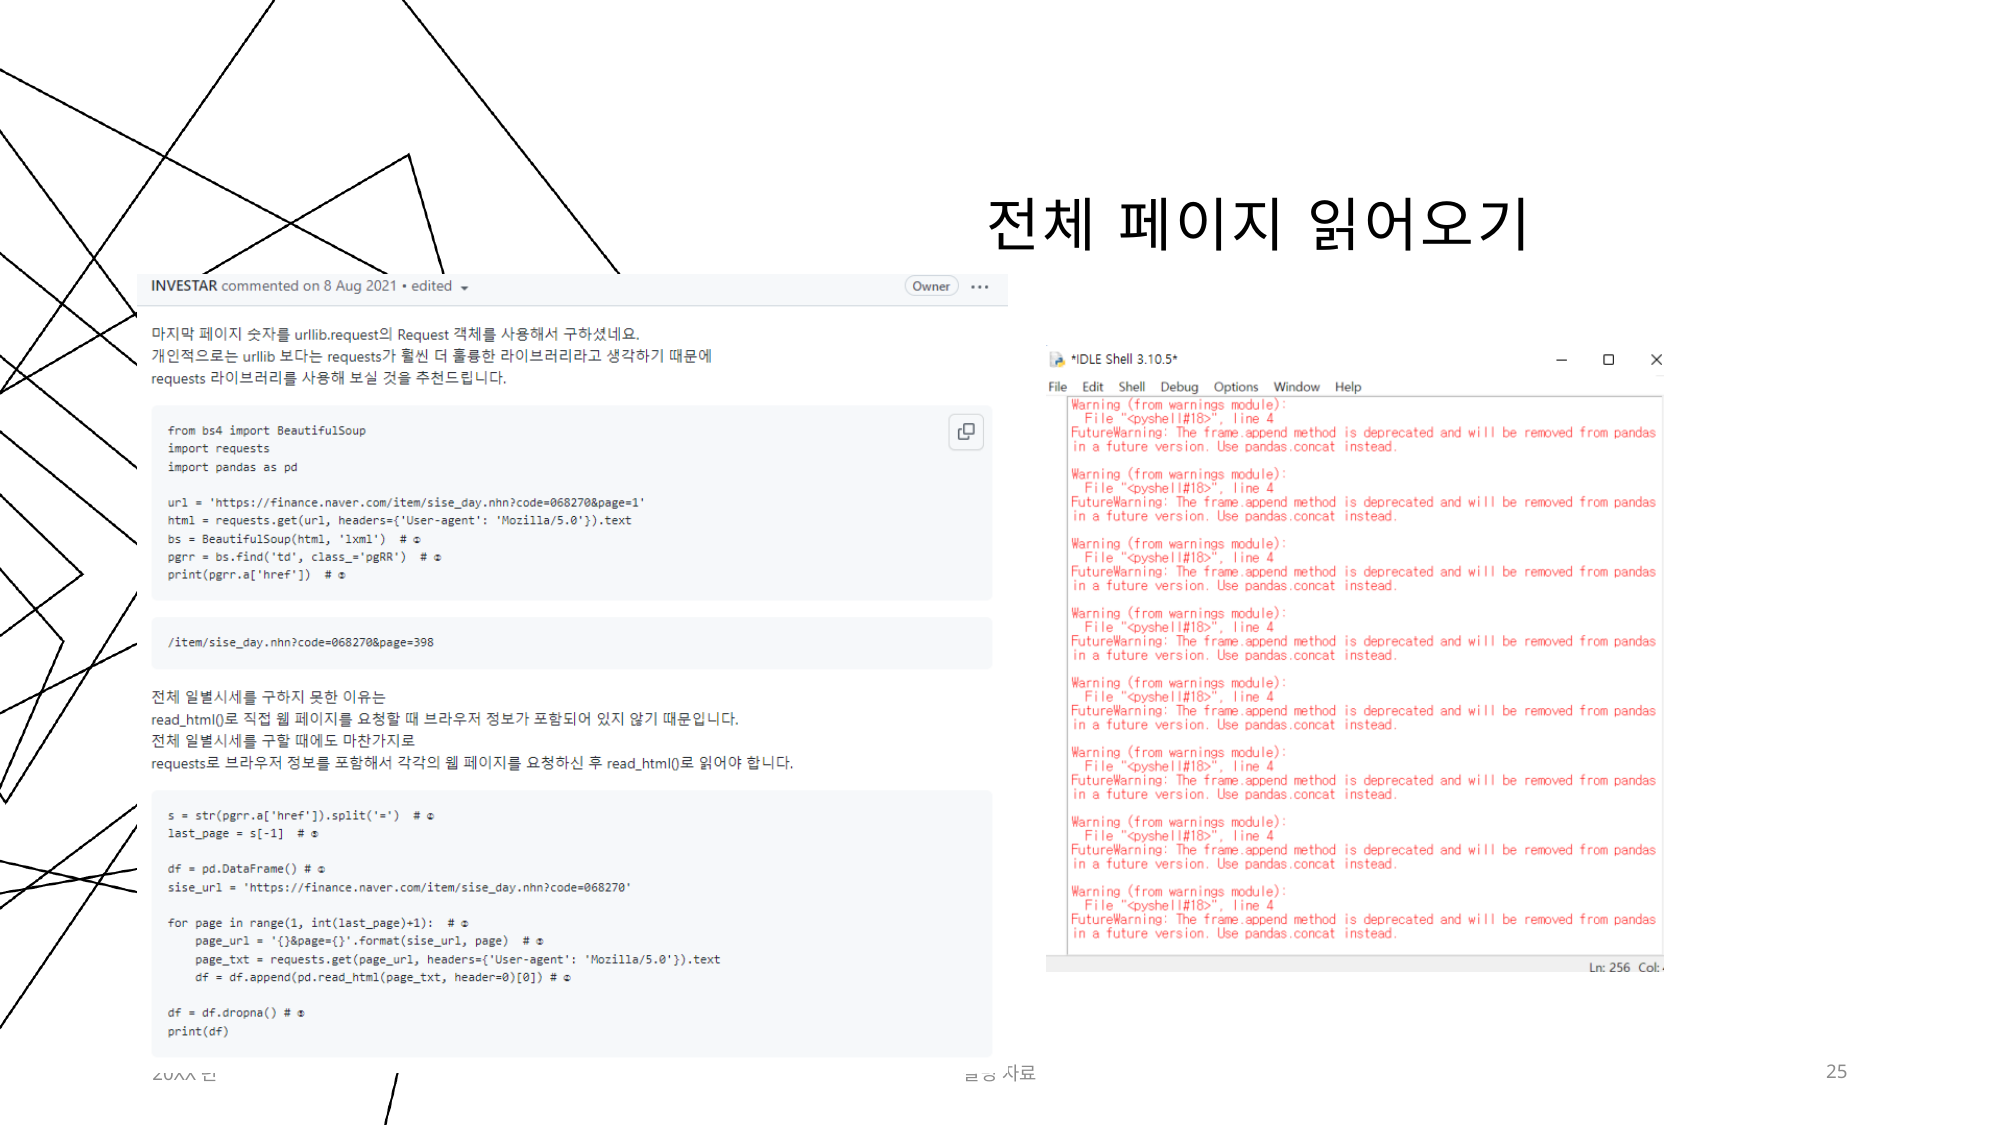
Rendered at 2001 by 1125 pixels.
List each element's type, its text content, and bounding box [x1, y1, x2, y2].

slide_number 25 [1412, 1042, 1863, 1103]
picture [1046, 345, 1664, 972]
slide_number 20XX년 [137, 1073, 588, 1103]
footer 설명 자료 [662, 1042, 1338, 1103]
title 전체 페이지 읽어오기 [971, 189, 1863, 328]
picture [0, 0, 1008, 1125]
